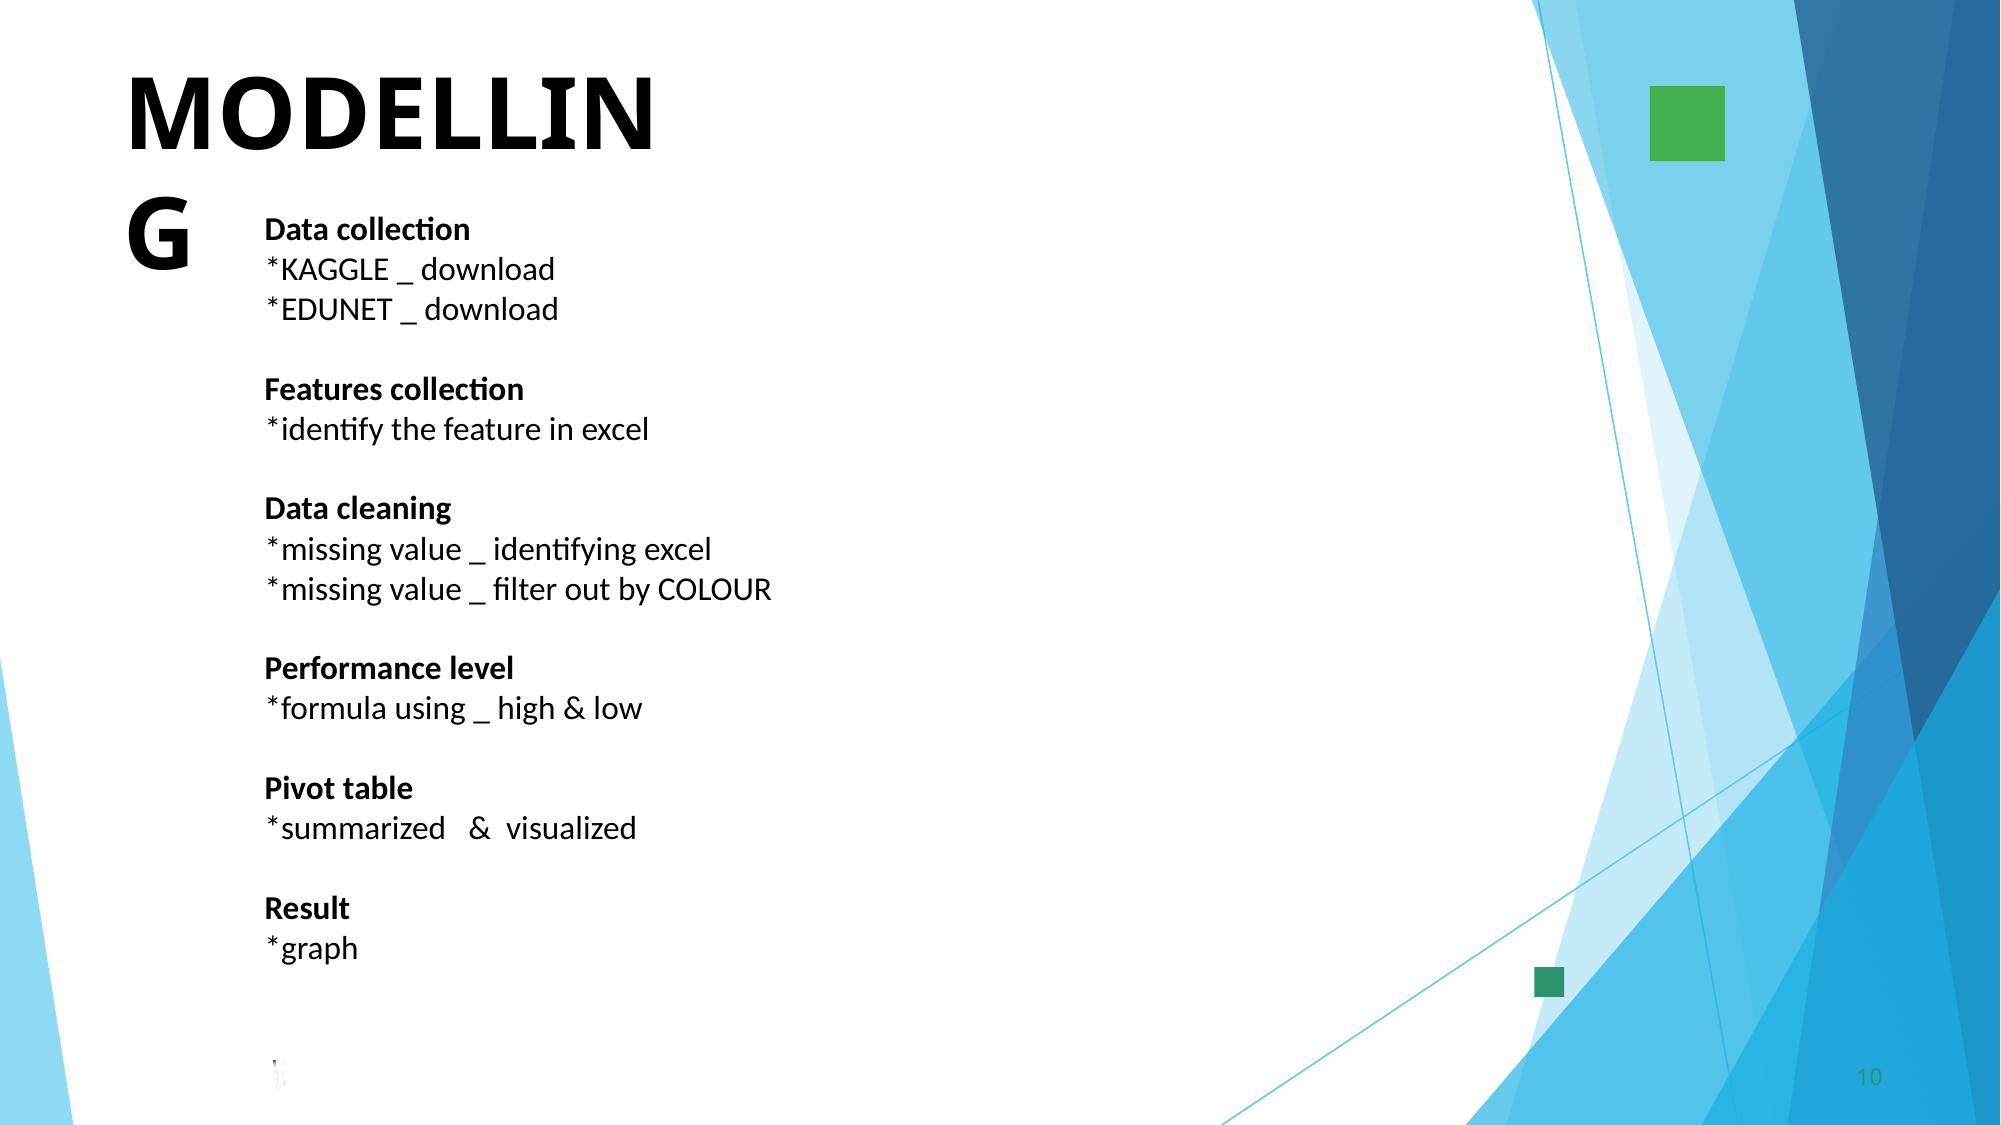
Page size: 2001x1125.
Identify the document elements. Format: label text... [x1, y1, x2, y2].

text_box Data collection *KAGGLE _ download *EDUNET _ download Features collection *identify the feature in excel Data cleaning *missing value _ identifying excel *missing value _ filter out by COLOUR Performance level *formula using _ high & low Pivot table *summarized & visualized Result *graph [249, 199, 1313, 974]
text_box [1534, 967, 1565, 997]
text_box MODELLING [121, 47, 664, 290]
picture [273, 1060, 287, 1091]
text_box 10 [1849, 1061, 1888, 1095]
text_box [1649, 86, 1725, 162]
